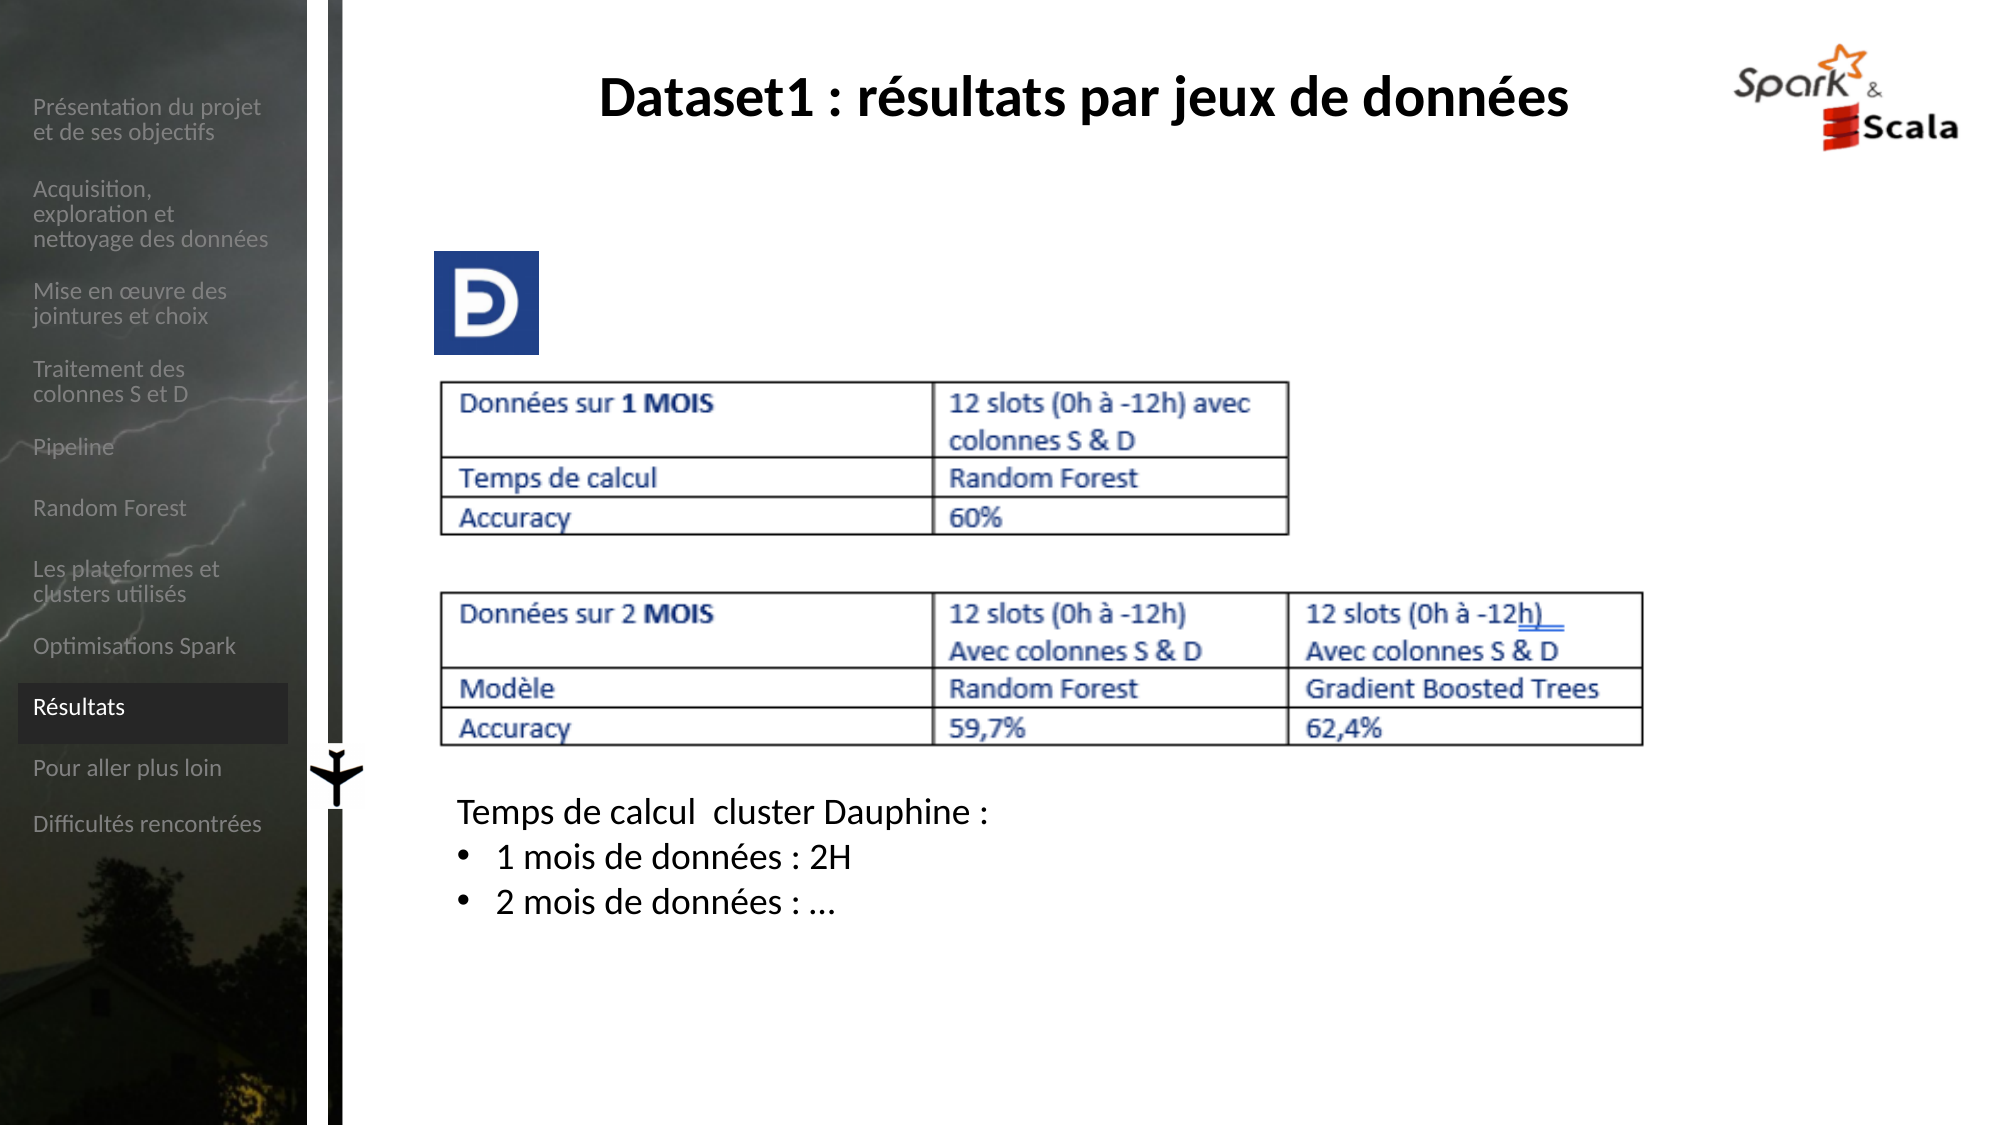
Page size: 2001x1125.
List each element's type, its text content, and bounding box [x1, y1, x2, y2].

picture [1722, 41, 1970, 156]
picture [422, 363, 1669, 782]
picture [434, 251, 539, 355]
text_box Temps de calcul cluster Dauphine : 1 mois de données : 2H 2 mois de données : … [442, 779, 1838, 1065]
text_box Dataset1 : résultats par jeux de données [433, 59, 1722, 128]
picture [0, 0, 369, 1125]
